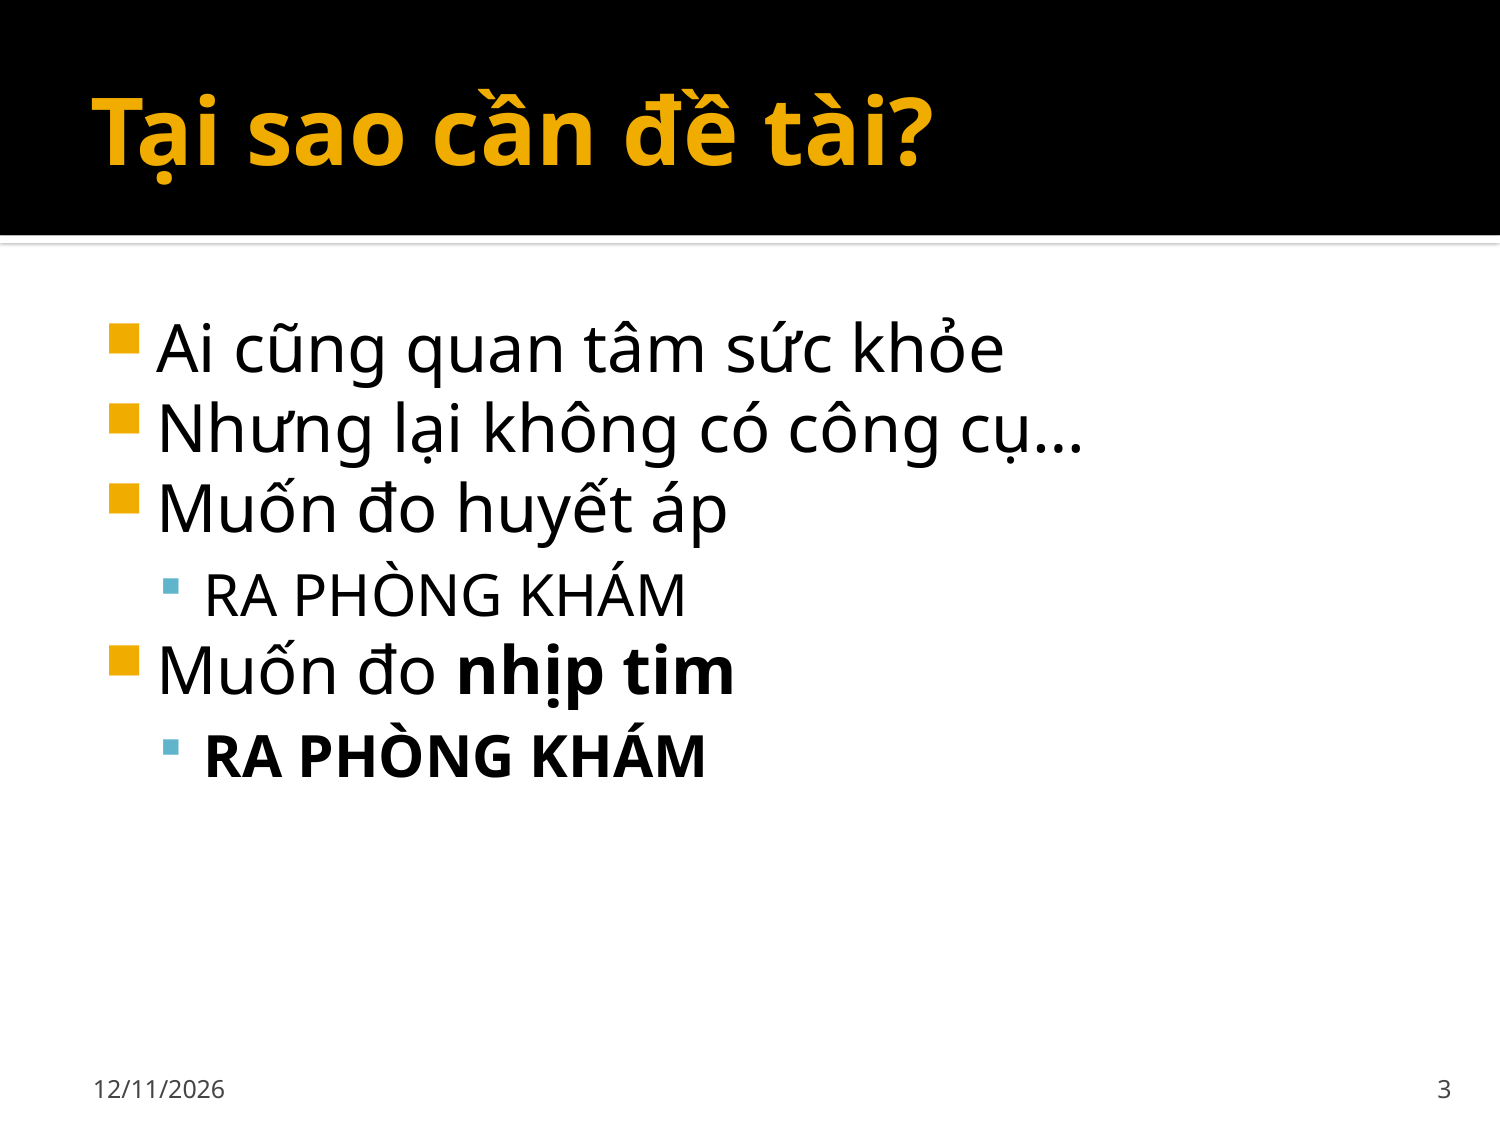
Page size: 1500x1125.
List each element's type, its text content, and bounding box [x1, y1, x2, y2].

list Ai cũng quan tâm sức khỏe Nhưng lại không có công cụ… Muốn đo huyết áp RA PHÒNG KHÁM Muốn đo nhịp tim RA PHÒNG KHÁM [75, 291, 1425, 1050]
title Tại sao cần đề tài? [75, 25, 1425, 231]
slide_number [75, 1062, 425, 1108]
slide_number 3 [1345, 1062, 1467, 1108]
